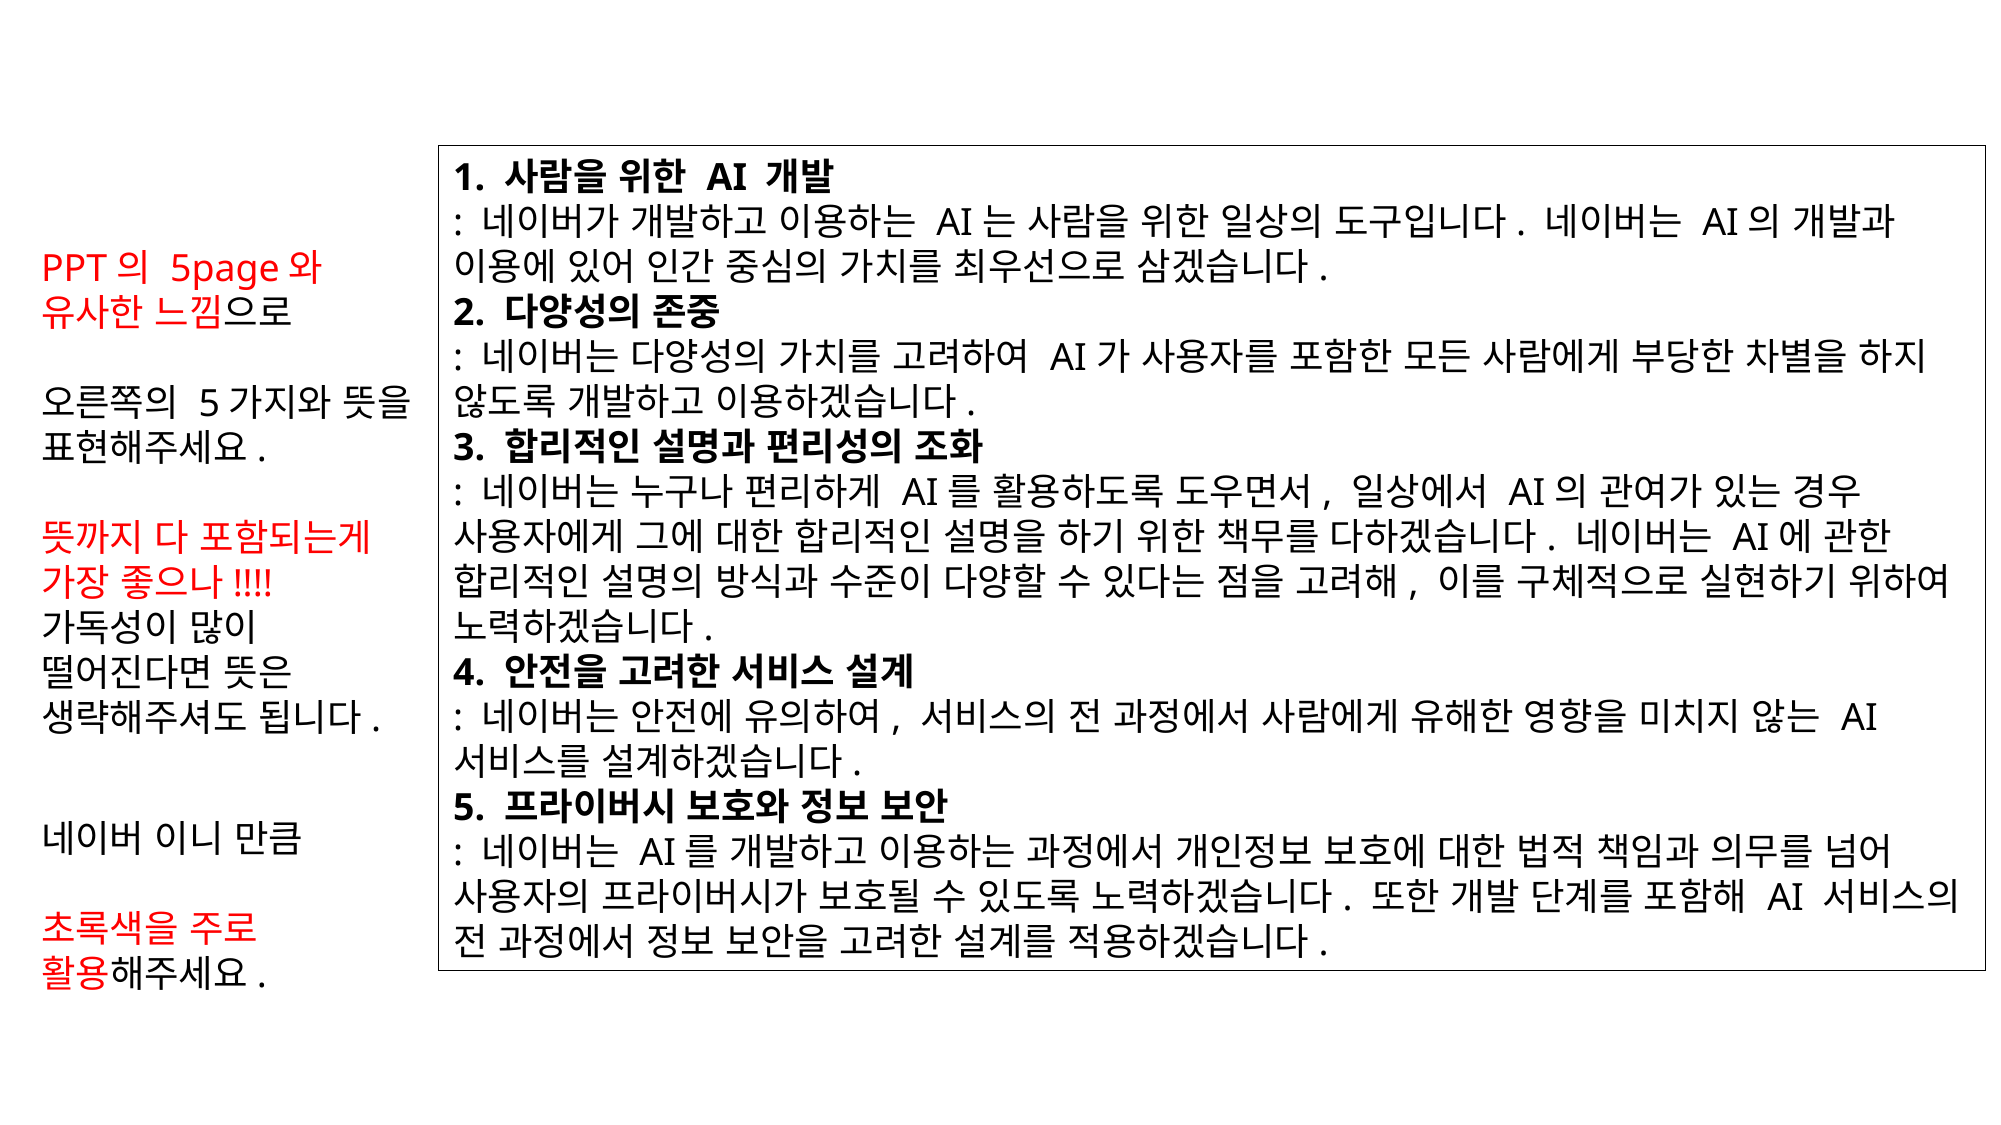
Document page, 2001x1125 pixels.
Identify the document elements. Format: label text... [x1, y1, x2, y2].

text_box 네이버 이니 만큼 초록색을 주로 활용해주세요. [26, 807, 439, 1003]
text_box 1. 사람을 위한 AI 개발 : 네이버가 개발하고 이용하는 AI는 사람을 위한 일상의 도구입니다. 네이버는 AI의 개발과 이용에 있어 인간 중심의 가치를 최우선으로 삼겠습니다. 2. 다양성의 존중 : 네이버는 다양성의 가치를 고려하여 AI가 사용자를 포함한 모든 사람에게 부당한 차별을 하지 않도록 개발하고 이용하겠습니다. 3. 합리적인 설명과 편리성의 조화 : 네이버는 누구나 편리하게 AI를 활용하도록 도우면서, 일상에서 AI의 관여가 있는 경우 사용자에게 그에 대한 합리적인 설명을 하기 위한 책무를 다하겠습니다. 네이버는 AI에 관한 합리적인 설명의 방식과 수준이 다양할 수 있다는 점을 고려해, 이를 구체적으로 실현하기 위하여 노력하겠습니다. 4. 안전을 고려한 서비스 설계 : 네이버는 안전에 유의하여, 서비스의 전 과정에서 사람에게 유해한 영향을 미치지 않는 AI 서비스를 설계하겠습니다. 5. 프라이버시 보호와 정보 보안 : 네이버는 AI를 개발하고 이용하는 과정에서 개인정보 보호에 대한 법적 책임과 의무를 넘어 사용자의 프라이버시가 보호될 수 있도록 노력하겠습니다. 또한 개발 단계를 포함해 AI 서비스의 전 과정에서 정보 보안을 고려한 설계를 적용하겠습니다. [438, 145, 1986, 971]
text_box PPT의 5page와 유사한 느낌으로 오른쪽의 5가지와 뜻을 표현해주세요. 뜻까지 다 포함되는게 가장 좋으나!!!! 가독성이 많이 떨어진다면 뜻은 생략해주셔도 됩니다. [26, 236, 438, 747]
